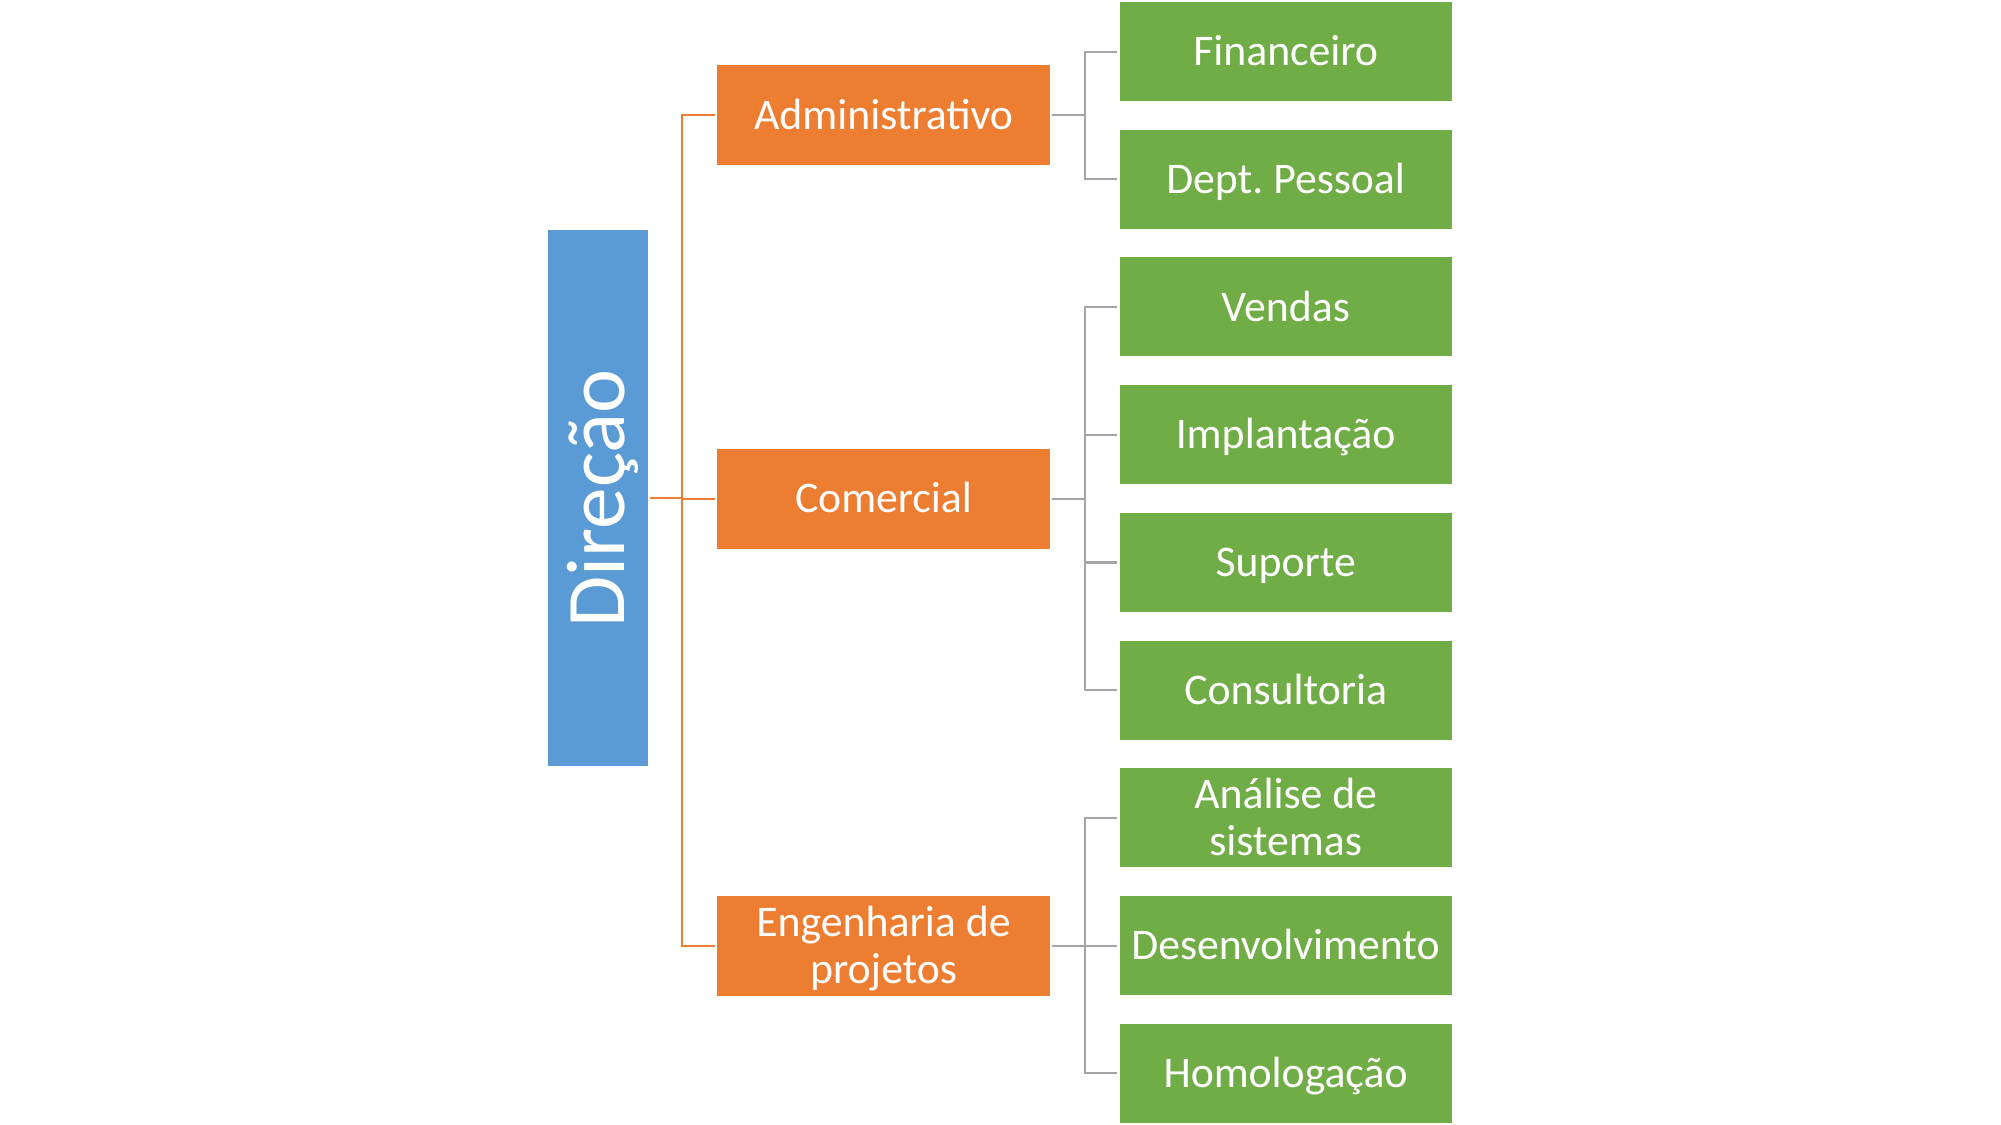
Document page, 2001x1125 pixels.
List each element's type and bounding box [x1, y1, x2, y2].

text_box [0, 0, 2000, 1125]
